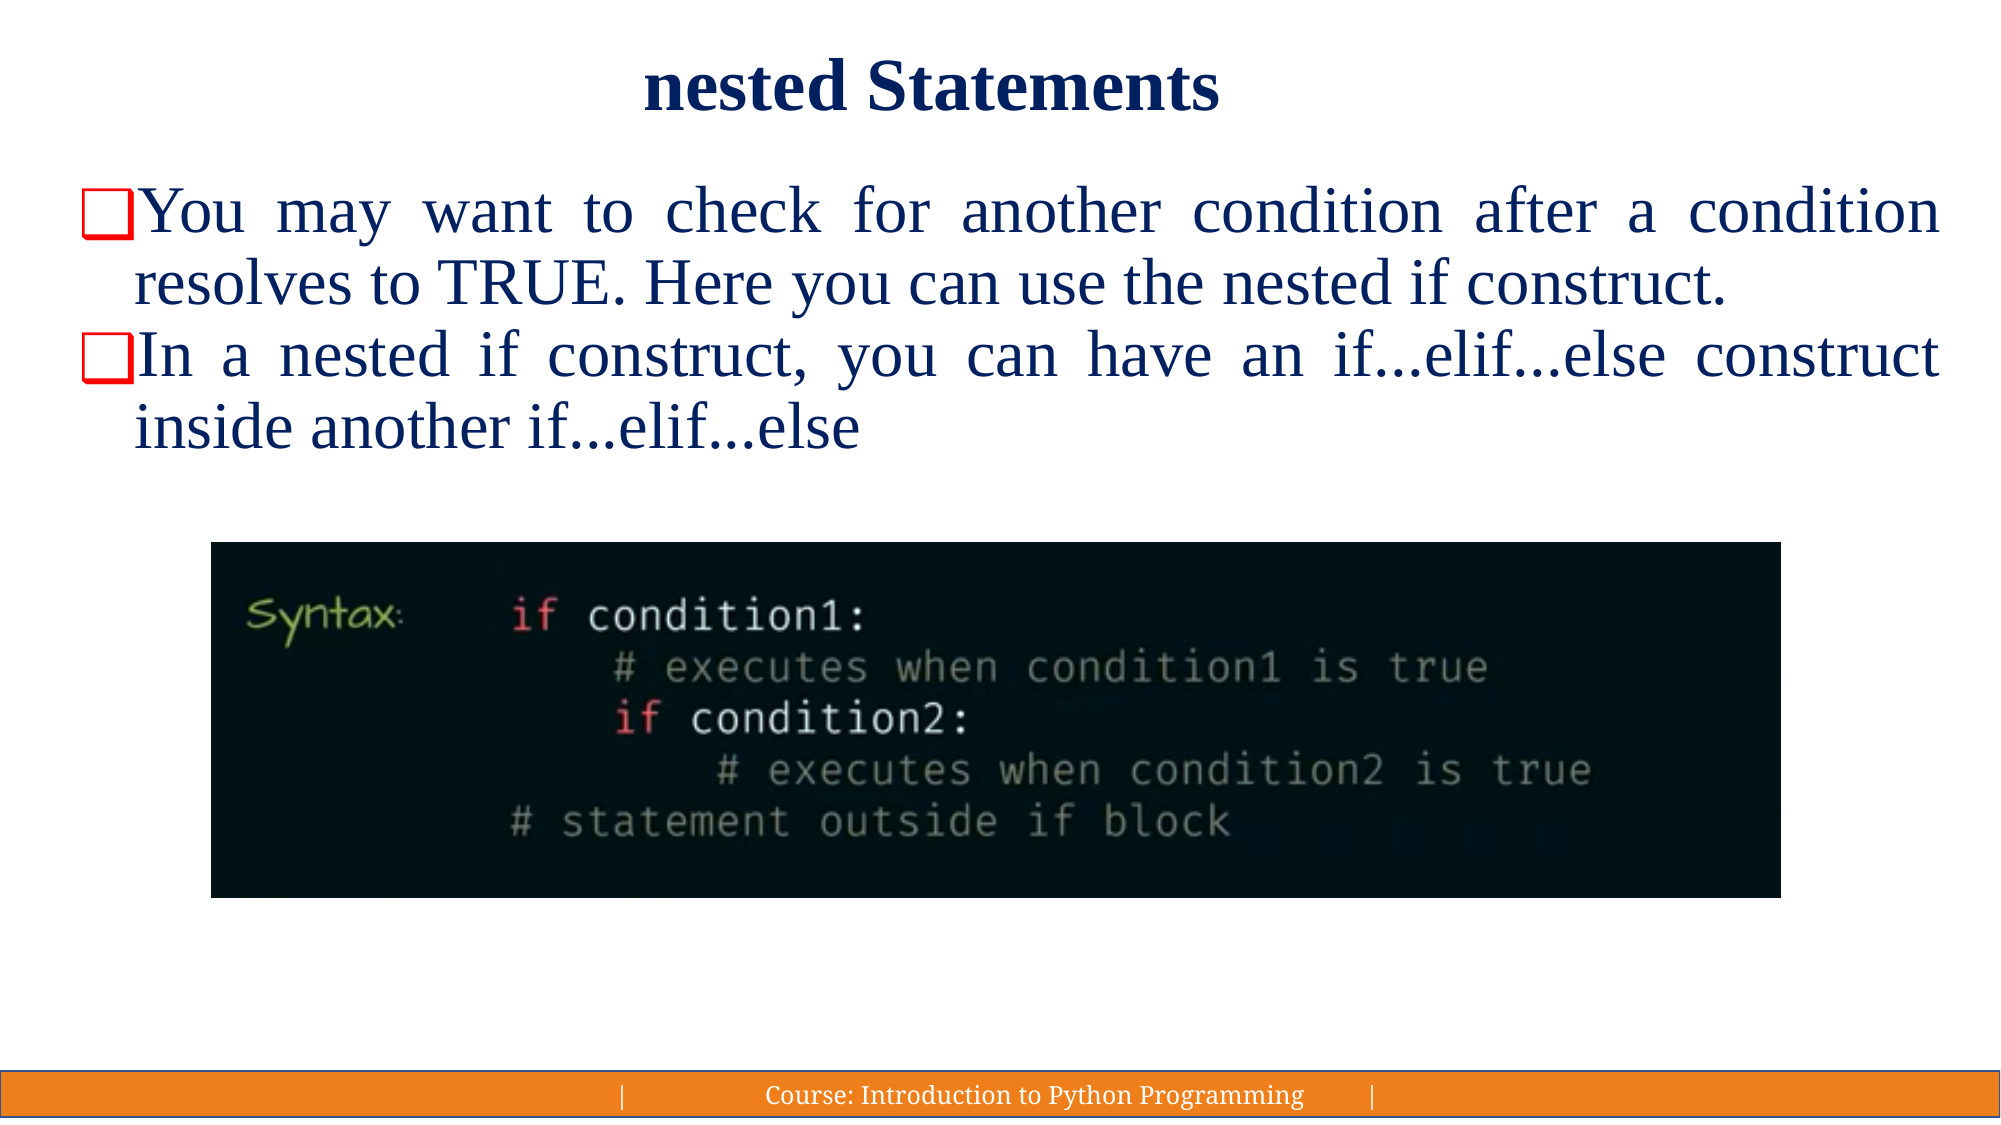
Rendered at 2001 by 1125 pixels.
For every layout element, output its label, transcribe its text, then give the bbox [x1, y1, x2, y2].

list You may want to check for another condition after a condition resolves to TRUE. Here you can use the nested if construct. In a nested if construct, you can have an if...elif...else construct inside another if...elif...else [63, 167, 1959, 1047]
picture [211, 542, 1781, 898]
title nested Statements [158, 38, 1706, 147]
